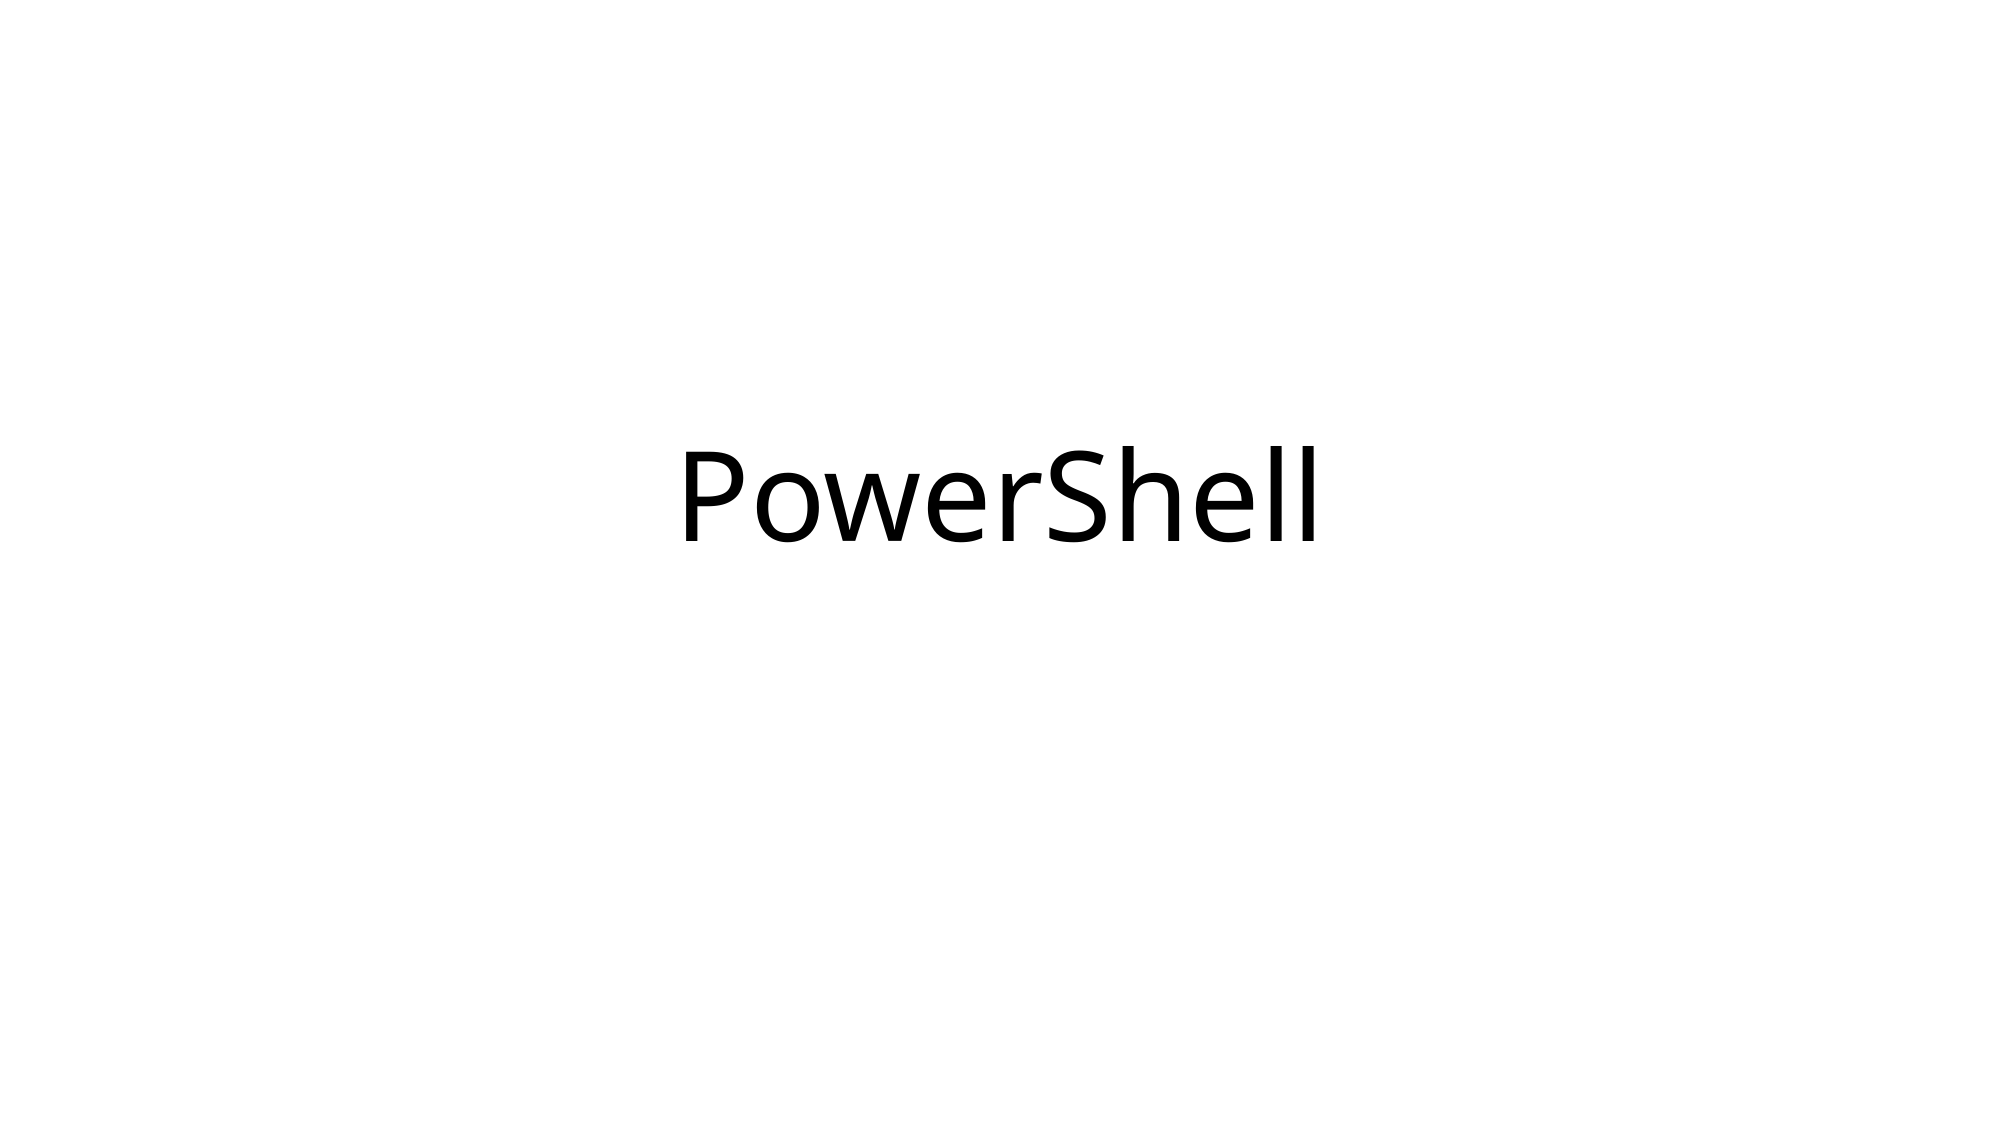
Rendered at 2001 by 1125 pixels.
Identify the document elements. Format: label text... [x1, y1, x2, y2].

title PowerShell [249, 184, 1750, 576]
